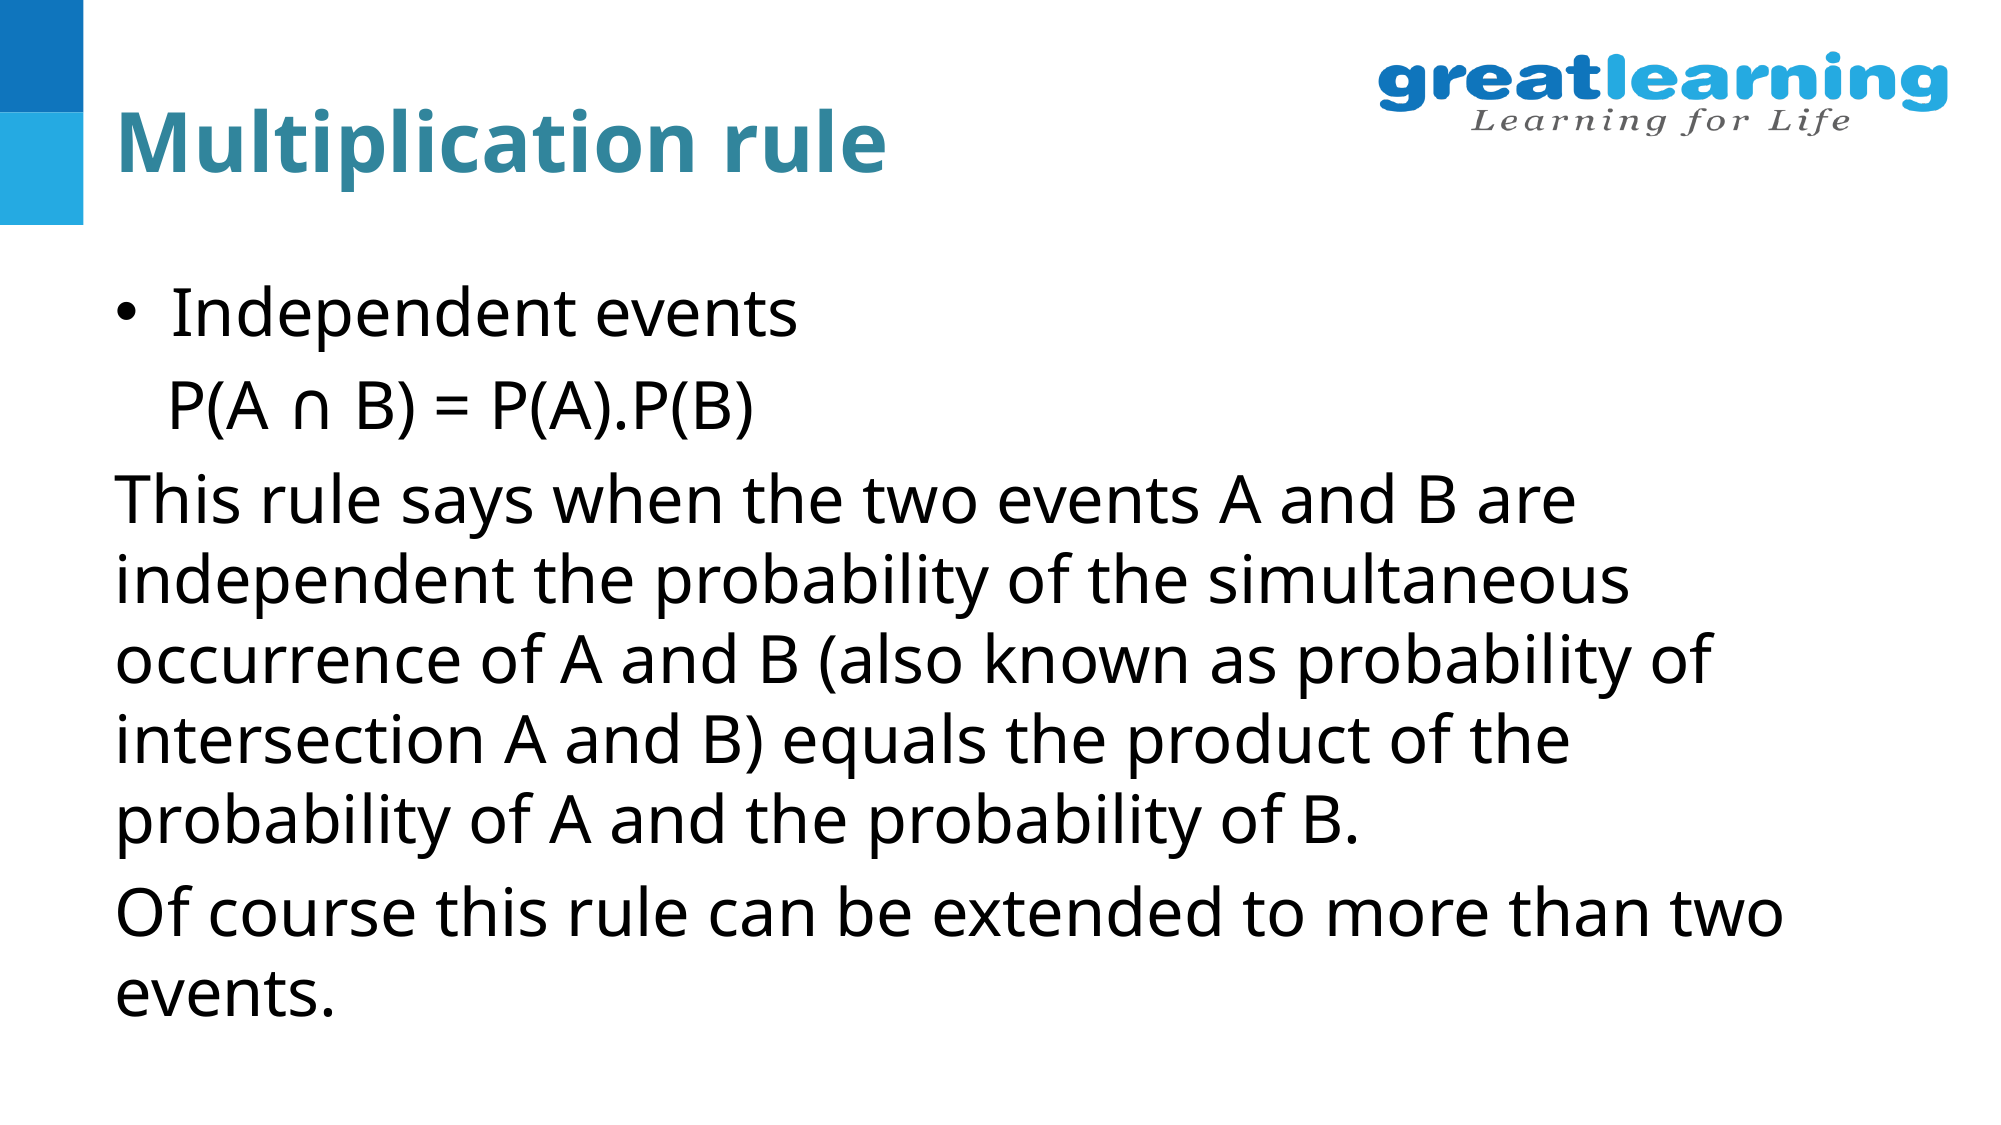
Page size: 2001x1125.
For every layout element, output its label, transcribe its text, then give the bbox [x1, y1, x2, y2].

title Multiplication rule [99, 45, 1900, 233]
list Independent events P(A ∩ B) = P(A).P(B) This rule says when the two events A and B are independent the probability of the simultaneous occurrence of A and B (also known as probability of intersection A and B) equals the product of the probability of A and the probability of B. Of course this rule can be extended to more than two events. [99, 262, 1900, 1005]
picture [1900, 49, 1950, 138]
